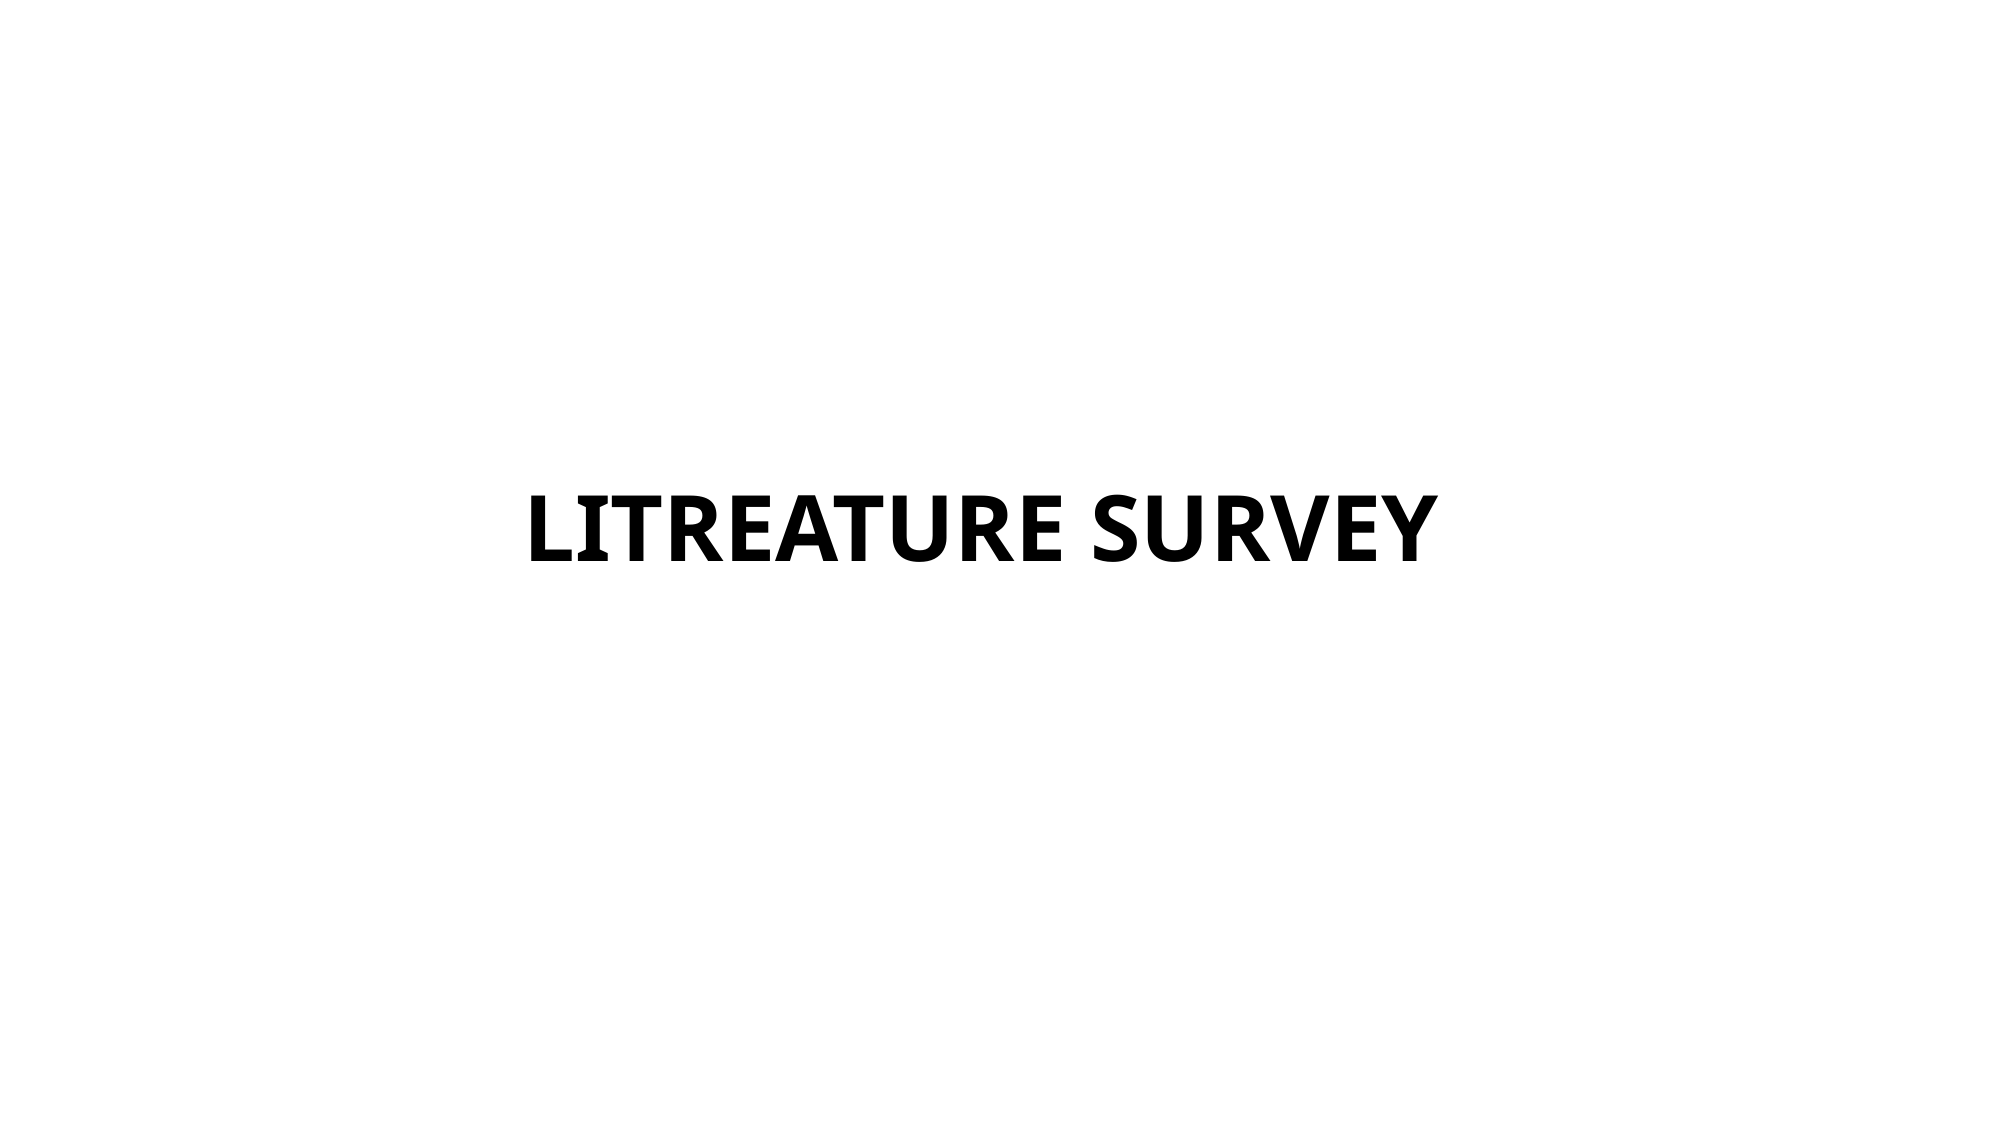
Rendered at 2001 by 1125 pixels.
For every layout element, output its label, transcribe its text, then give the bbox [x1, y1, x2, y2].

title LITREATURE SURVEY [131, 267, 1856, 795]
